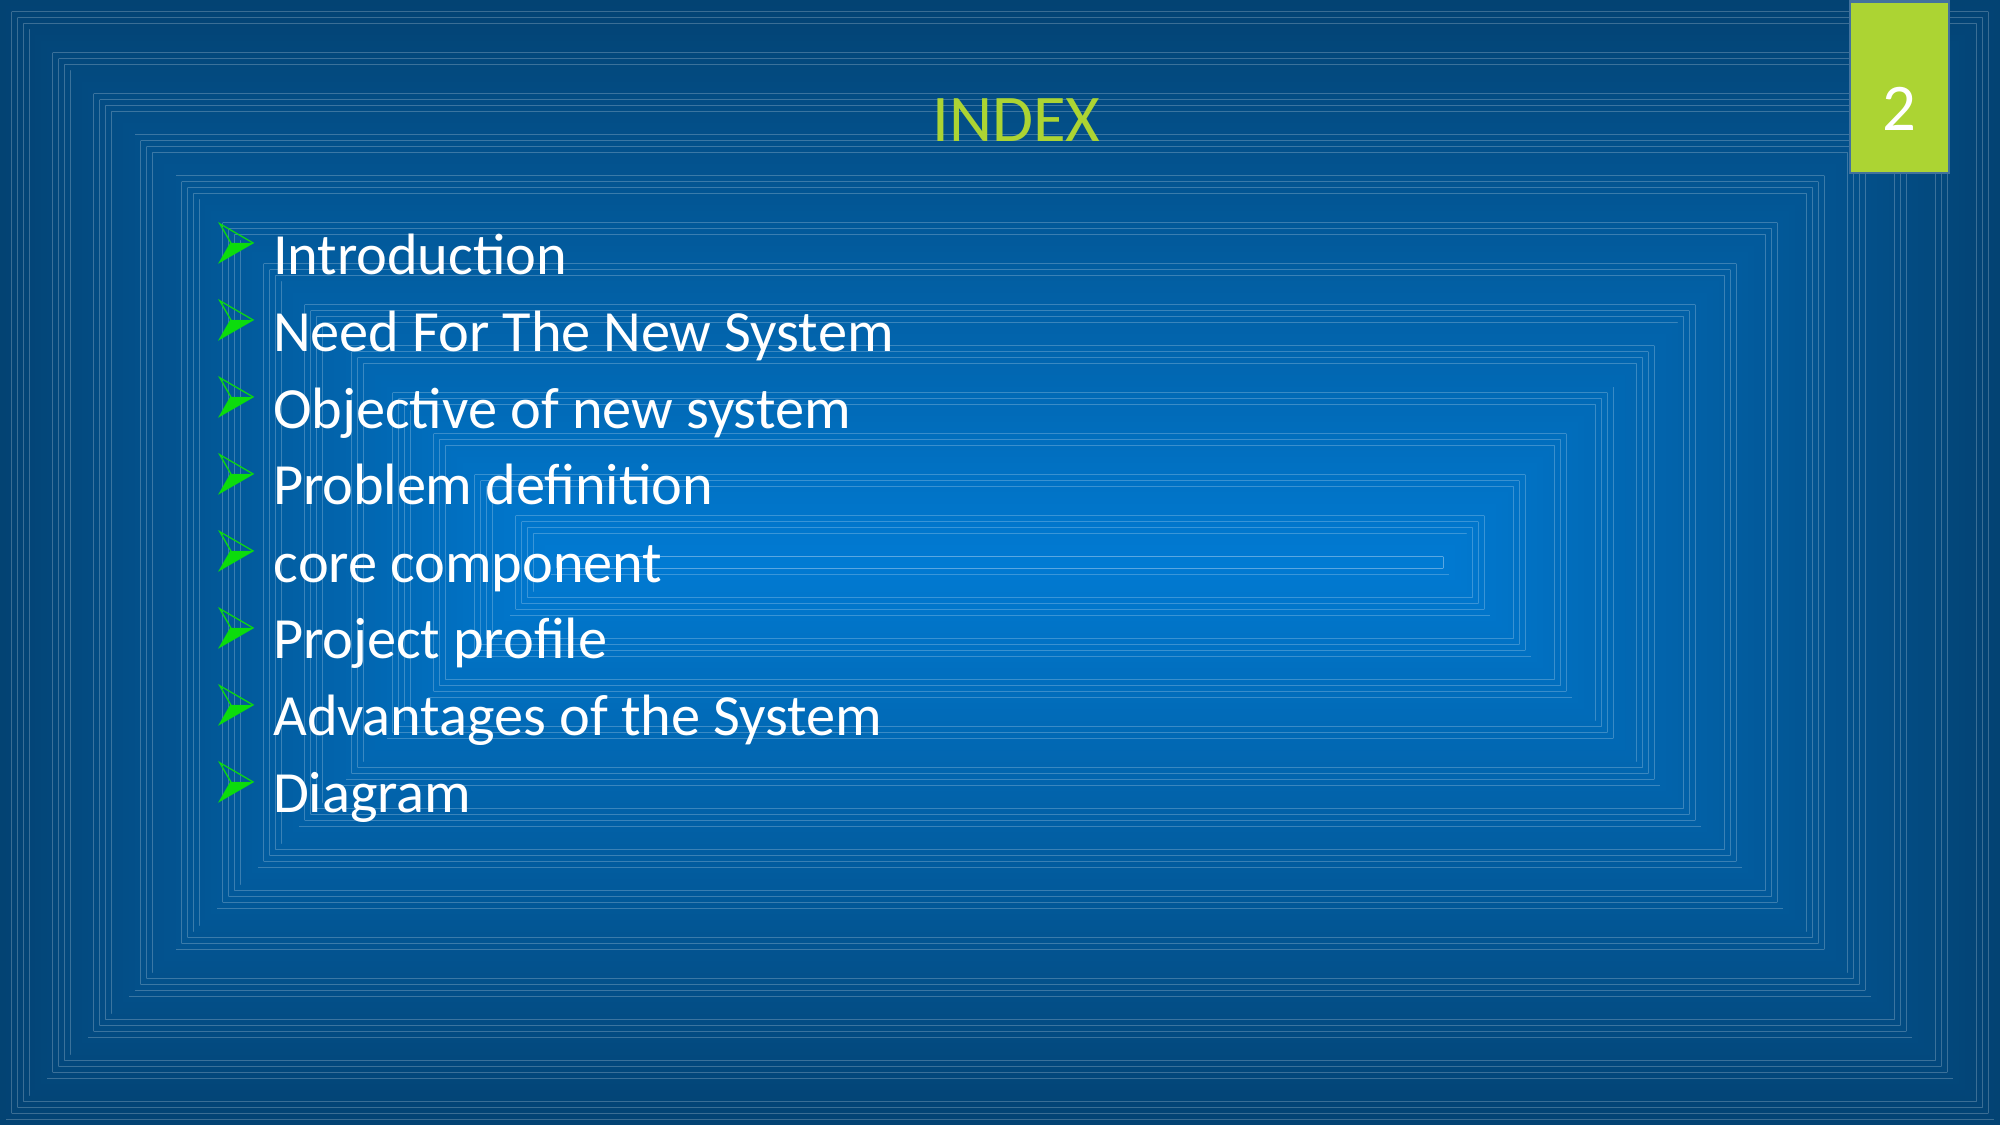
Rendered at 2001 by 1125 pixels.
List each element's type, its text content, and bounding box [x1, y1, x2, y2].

text_box [1849, 0, 1950, 174]
text_box Introduction Need For The New System Objective of new system Problem definition core component Project profile Advantages of the System Diagram [198, 201, 1490, 832]
text_box INDEX [779, 67, 1254, 162]
text_box 2 [1867, 56, 1932, 151]
